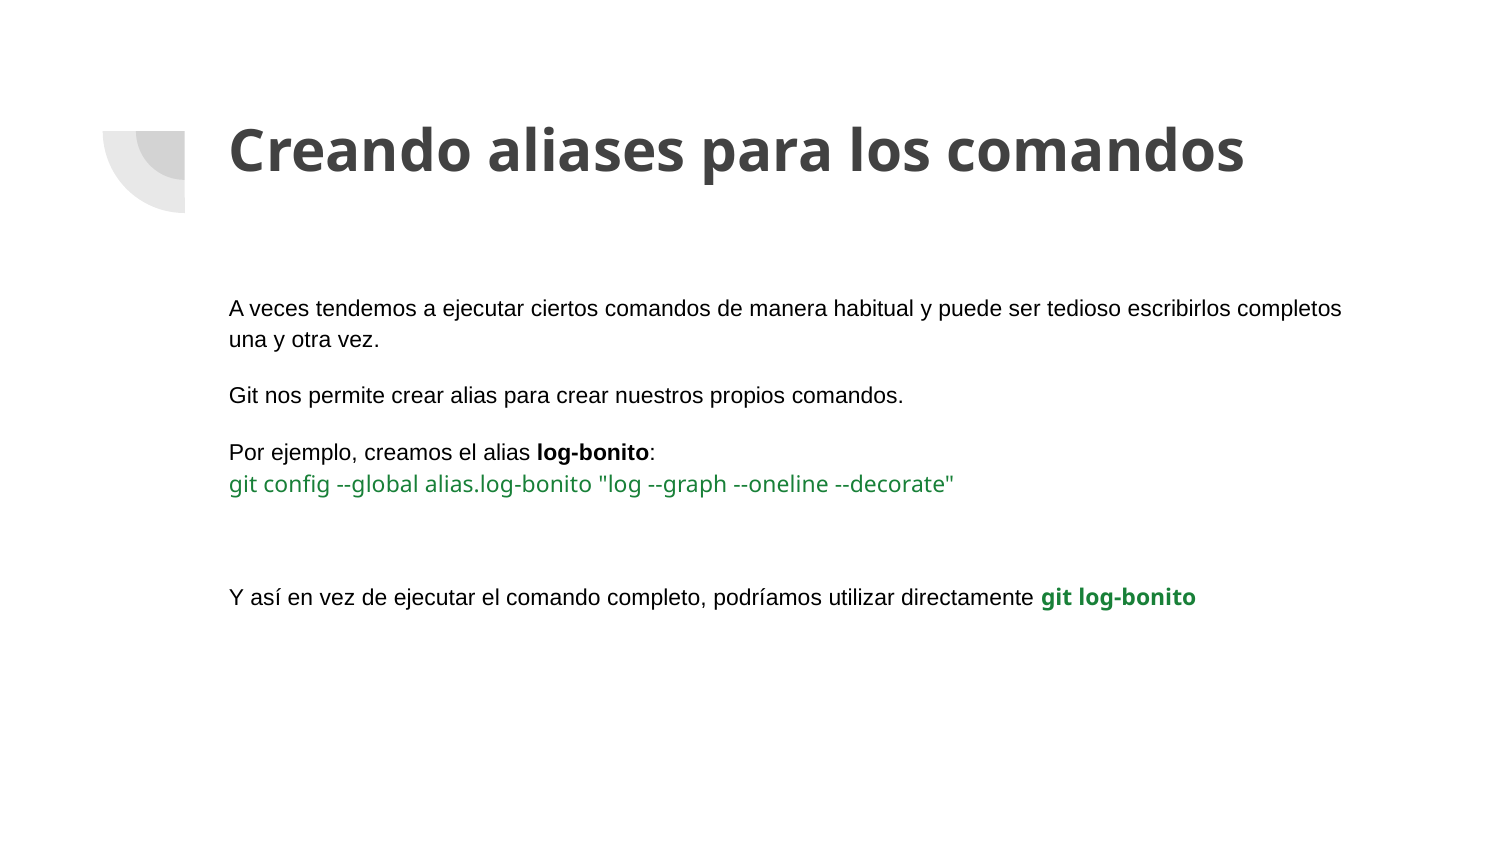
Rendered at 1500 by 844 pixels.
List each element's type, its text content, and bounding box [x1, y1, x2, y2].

title Creando aliases para los comandos [213, 98, 1368, 263]
list A veces tendemos a ejecutar ciertos comandos de manera habitual y puede ser tedioso escribirlos completos una y otra vez. Git nos permite crear alias para crear nuestros propios comandos. Por ejemplo, creamos el alias log-bonito: git config --global alias.log-bonito "log --graph --oneline --decorate" Y así en vez de ejecutar el comando completo, podríamos utilizar directamente git log-bonito [213, 273, 1368, 823]
